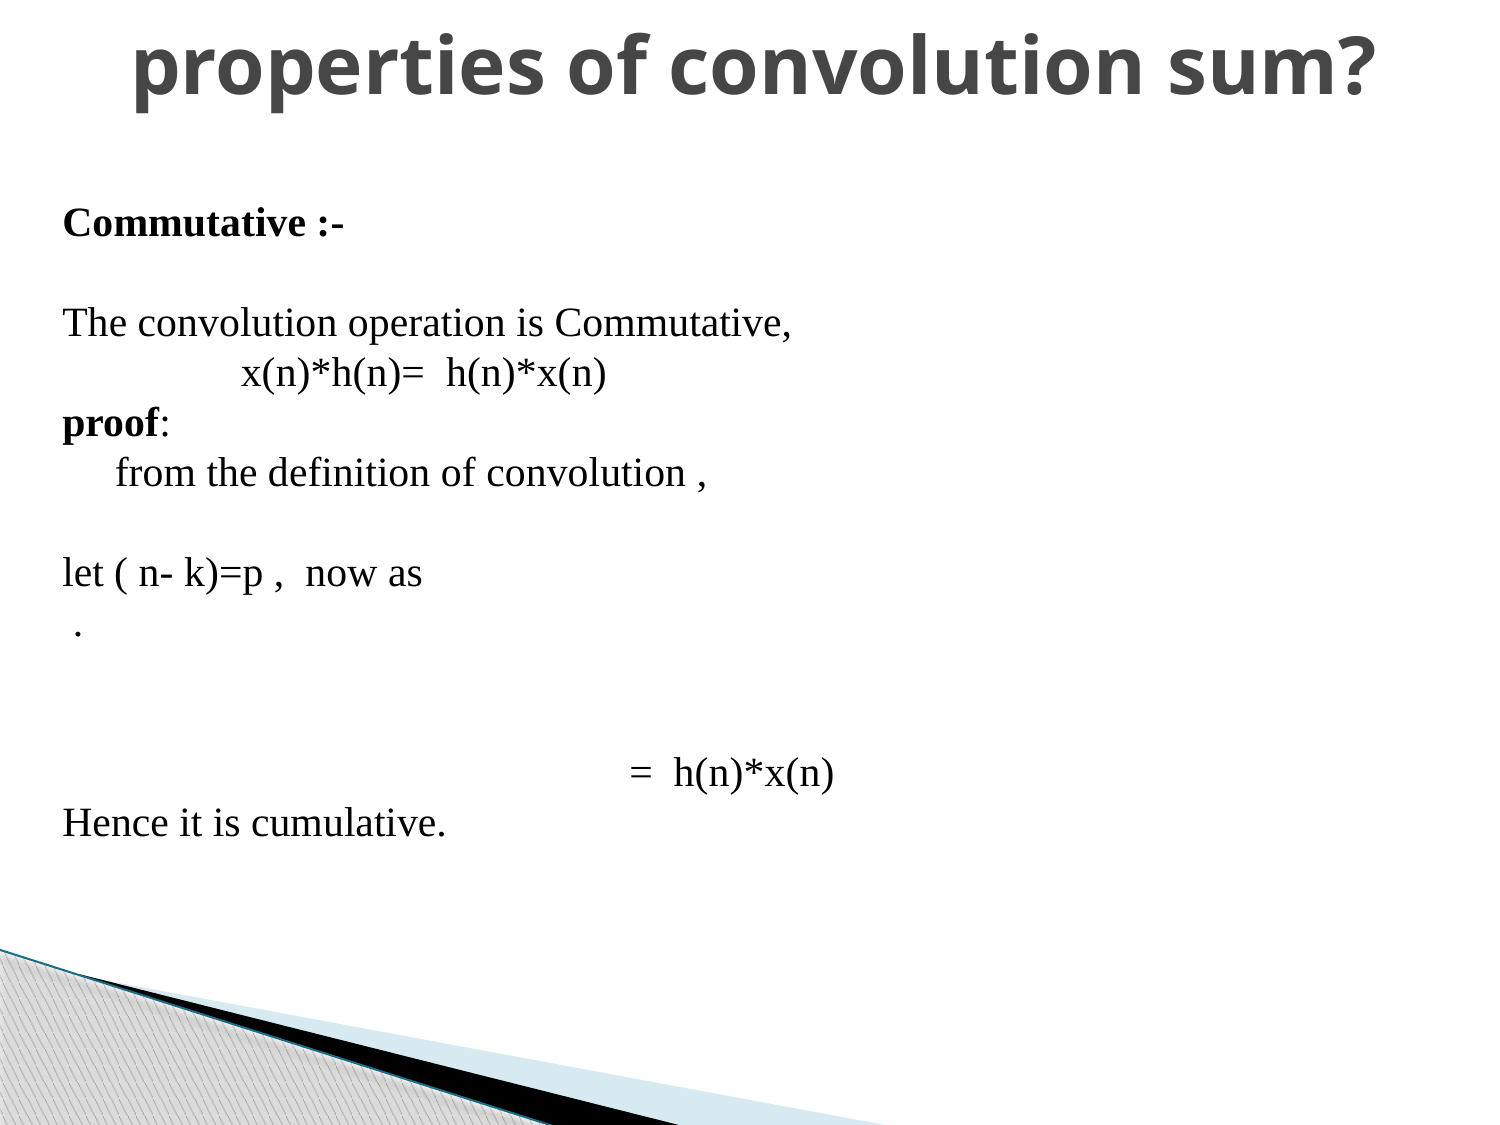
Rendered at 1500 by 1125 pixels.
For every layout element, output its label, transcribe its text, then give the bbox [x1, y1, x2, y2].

title properties of convolution sum? [79, 6, 1430, 119]
list [75, 243, 1425, 986]
